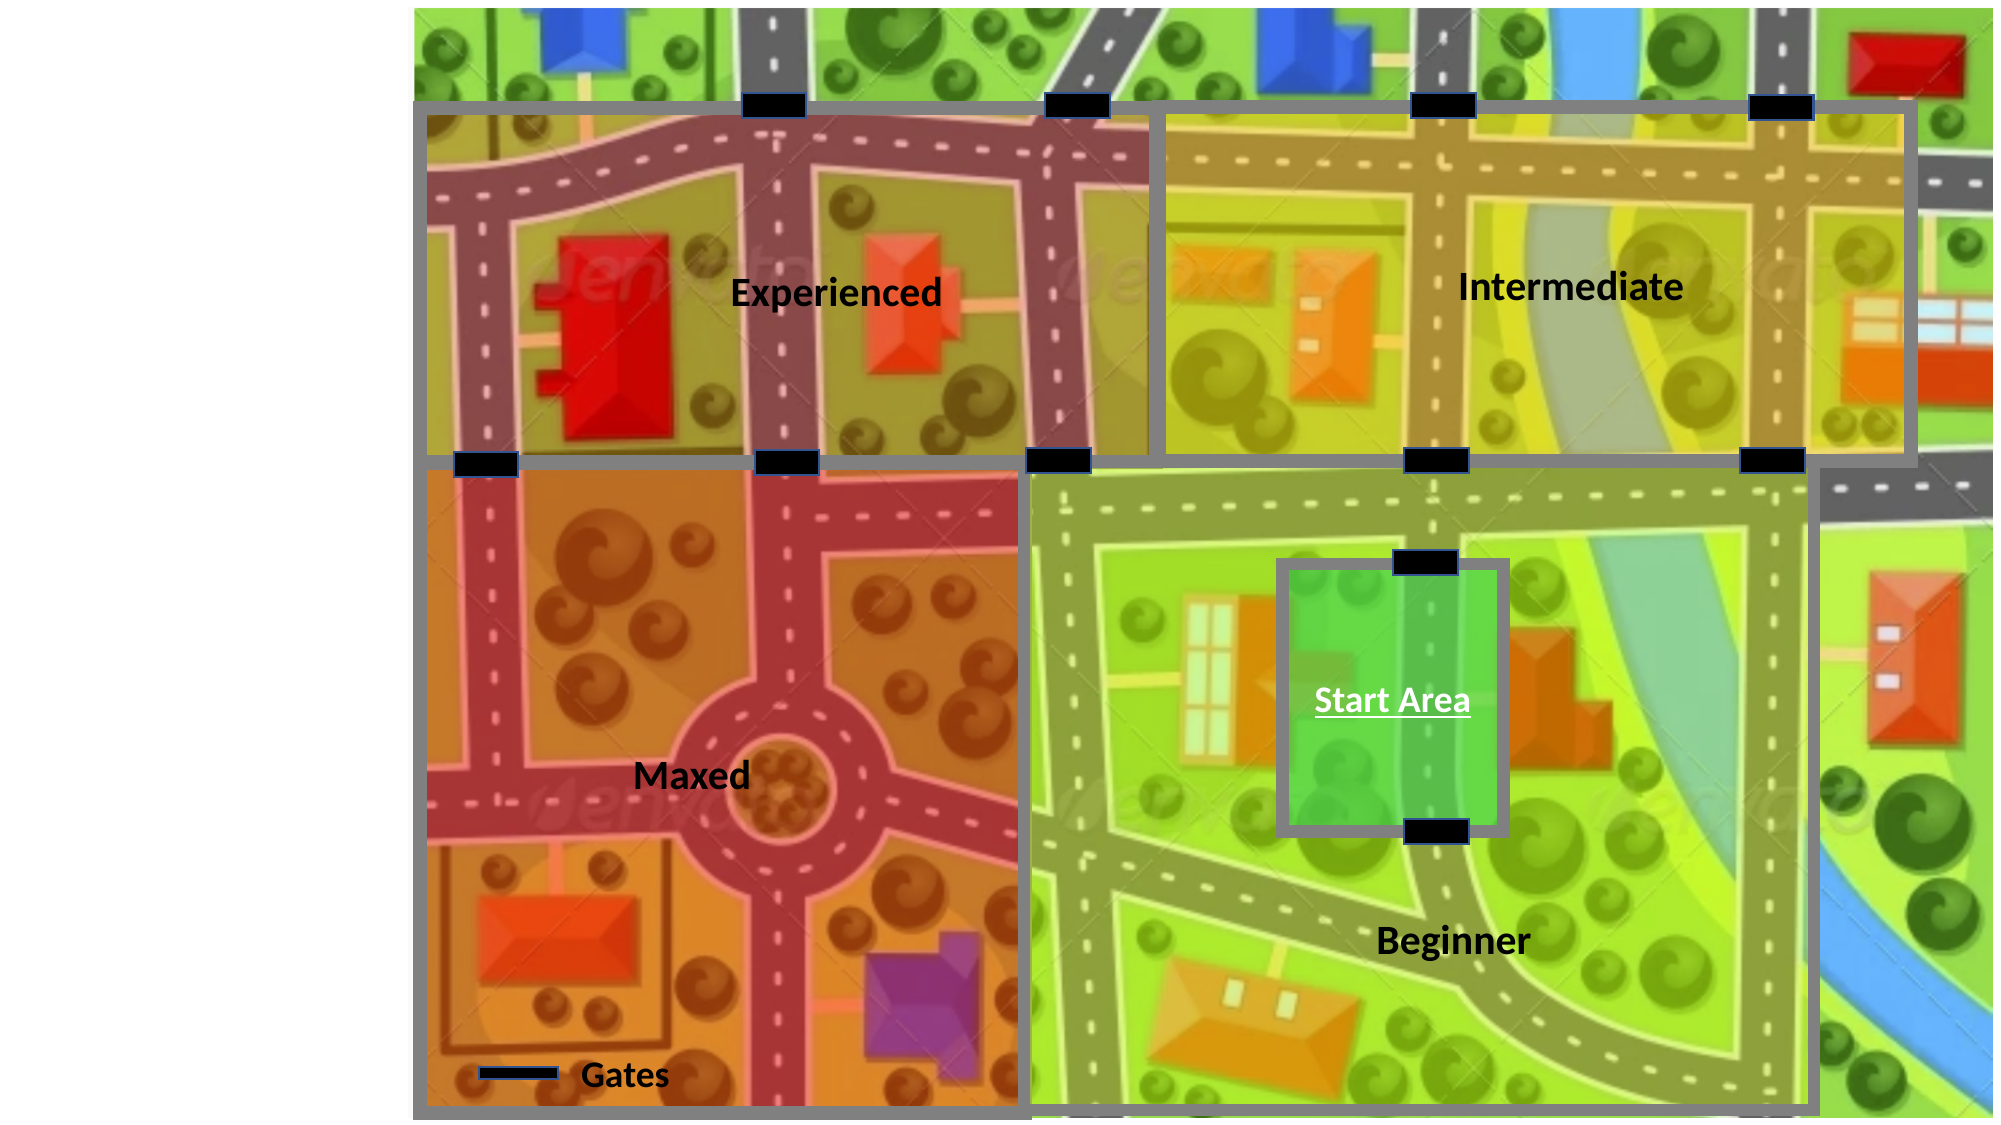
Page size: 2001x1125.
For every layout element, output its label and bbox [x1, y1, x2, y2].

picture [408, 7, 1993, 1118]
